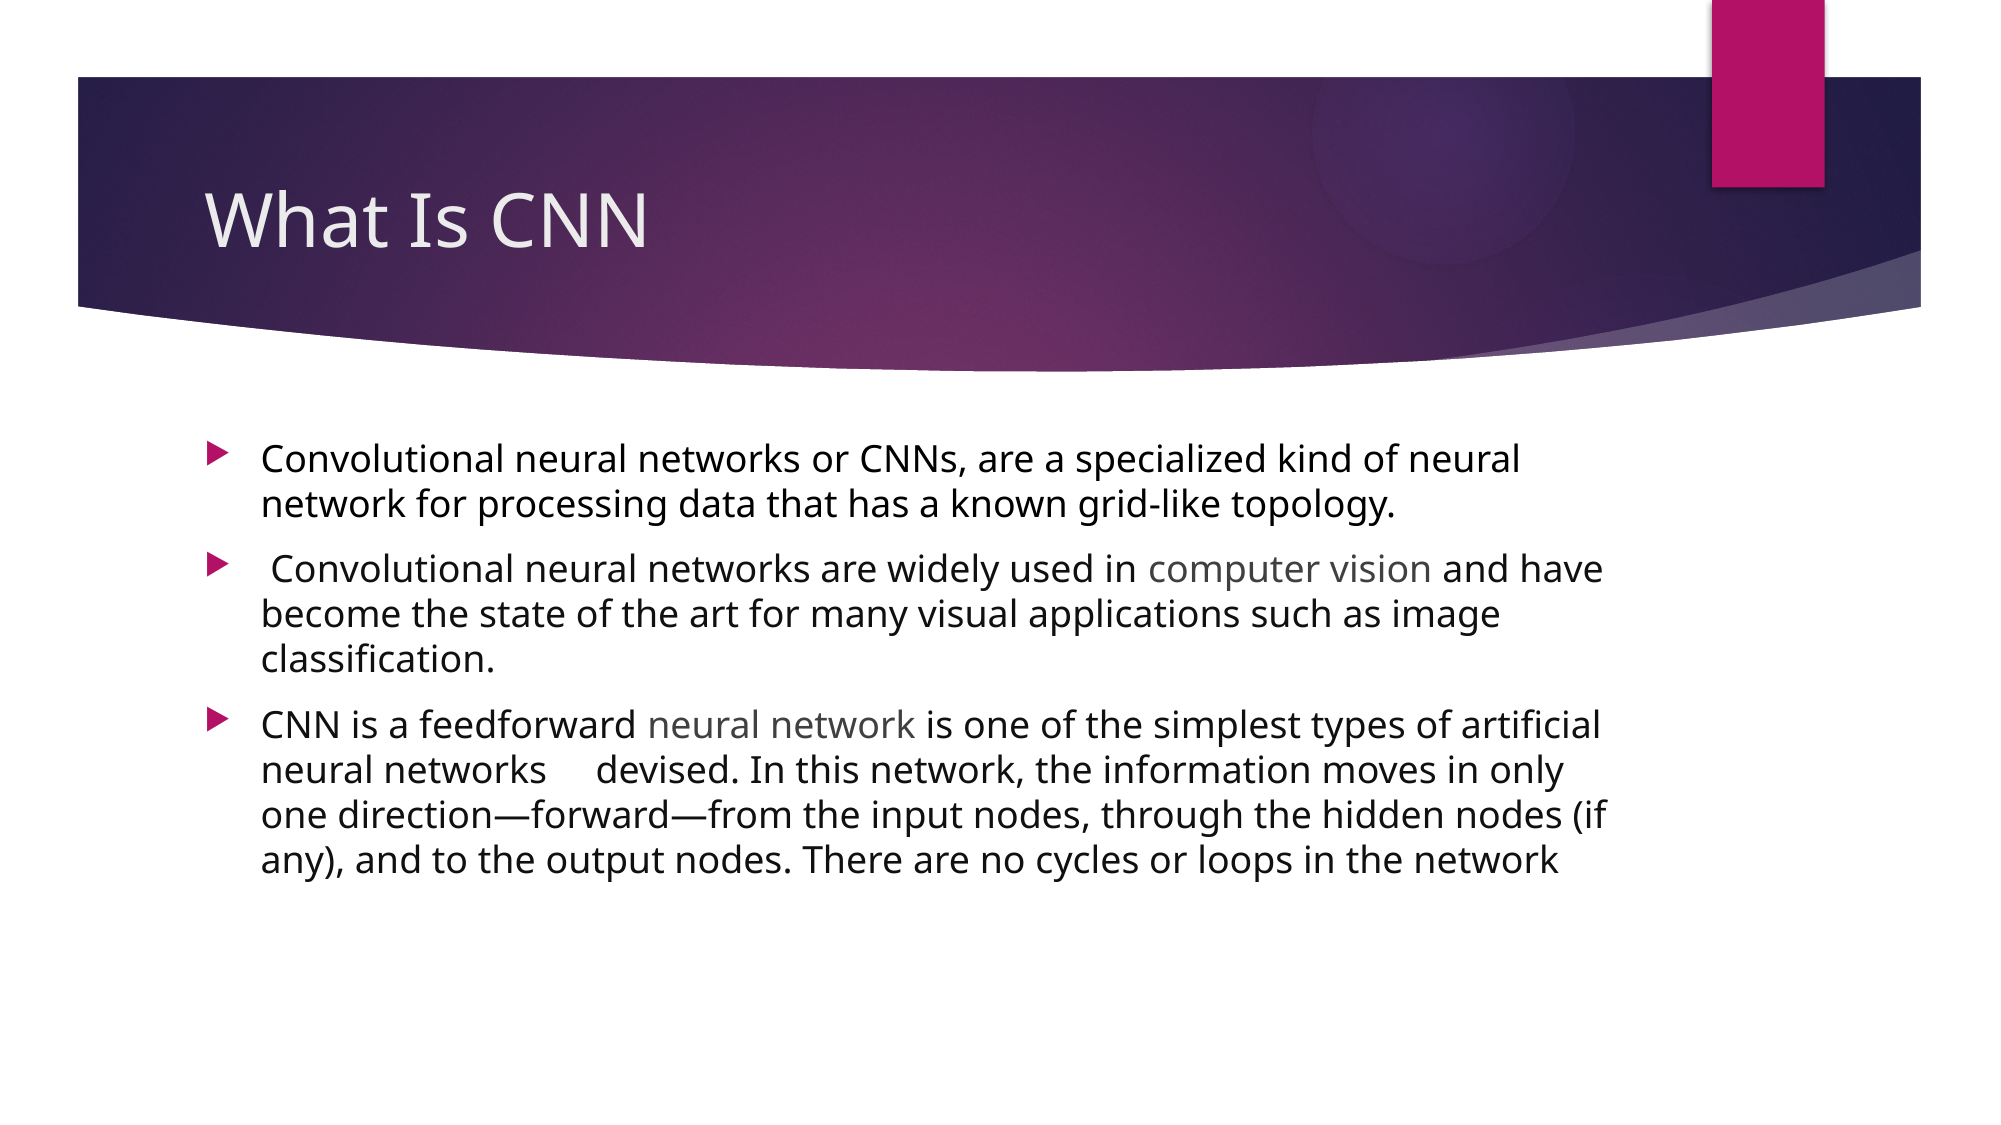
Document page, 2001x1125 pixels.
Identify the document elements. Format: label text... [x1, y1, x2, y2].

list Convolutional neural networks or CNNs, are a specialized kind of neural network for processing data that has a known grid-like topology. Convolutional neural networks are widely used in computer vision and have become the state of the art for many visual applications such as image classification. CNN is a feedforward neural network is one of the simplest types of artificial neural networks devised. In this network, the information moves in only one direction—forward—from the input nodes, through the hidden nodes (if any), and to the output nodes. There are no cycles or loops in the network [189, 427, 1638, 988]
title What Is CNN [189, 159, 1627, 276]
